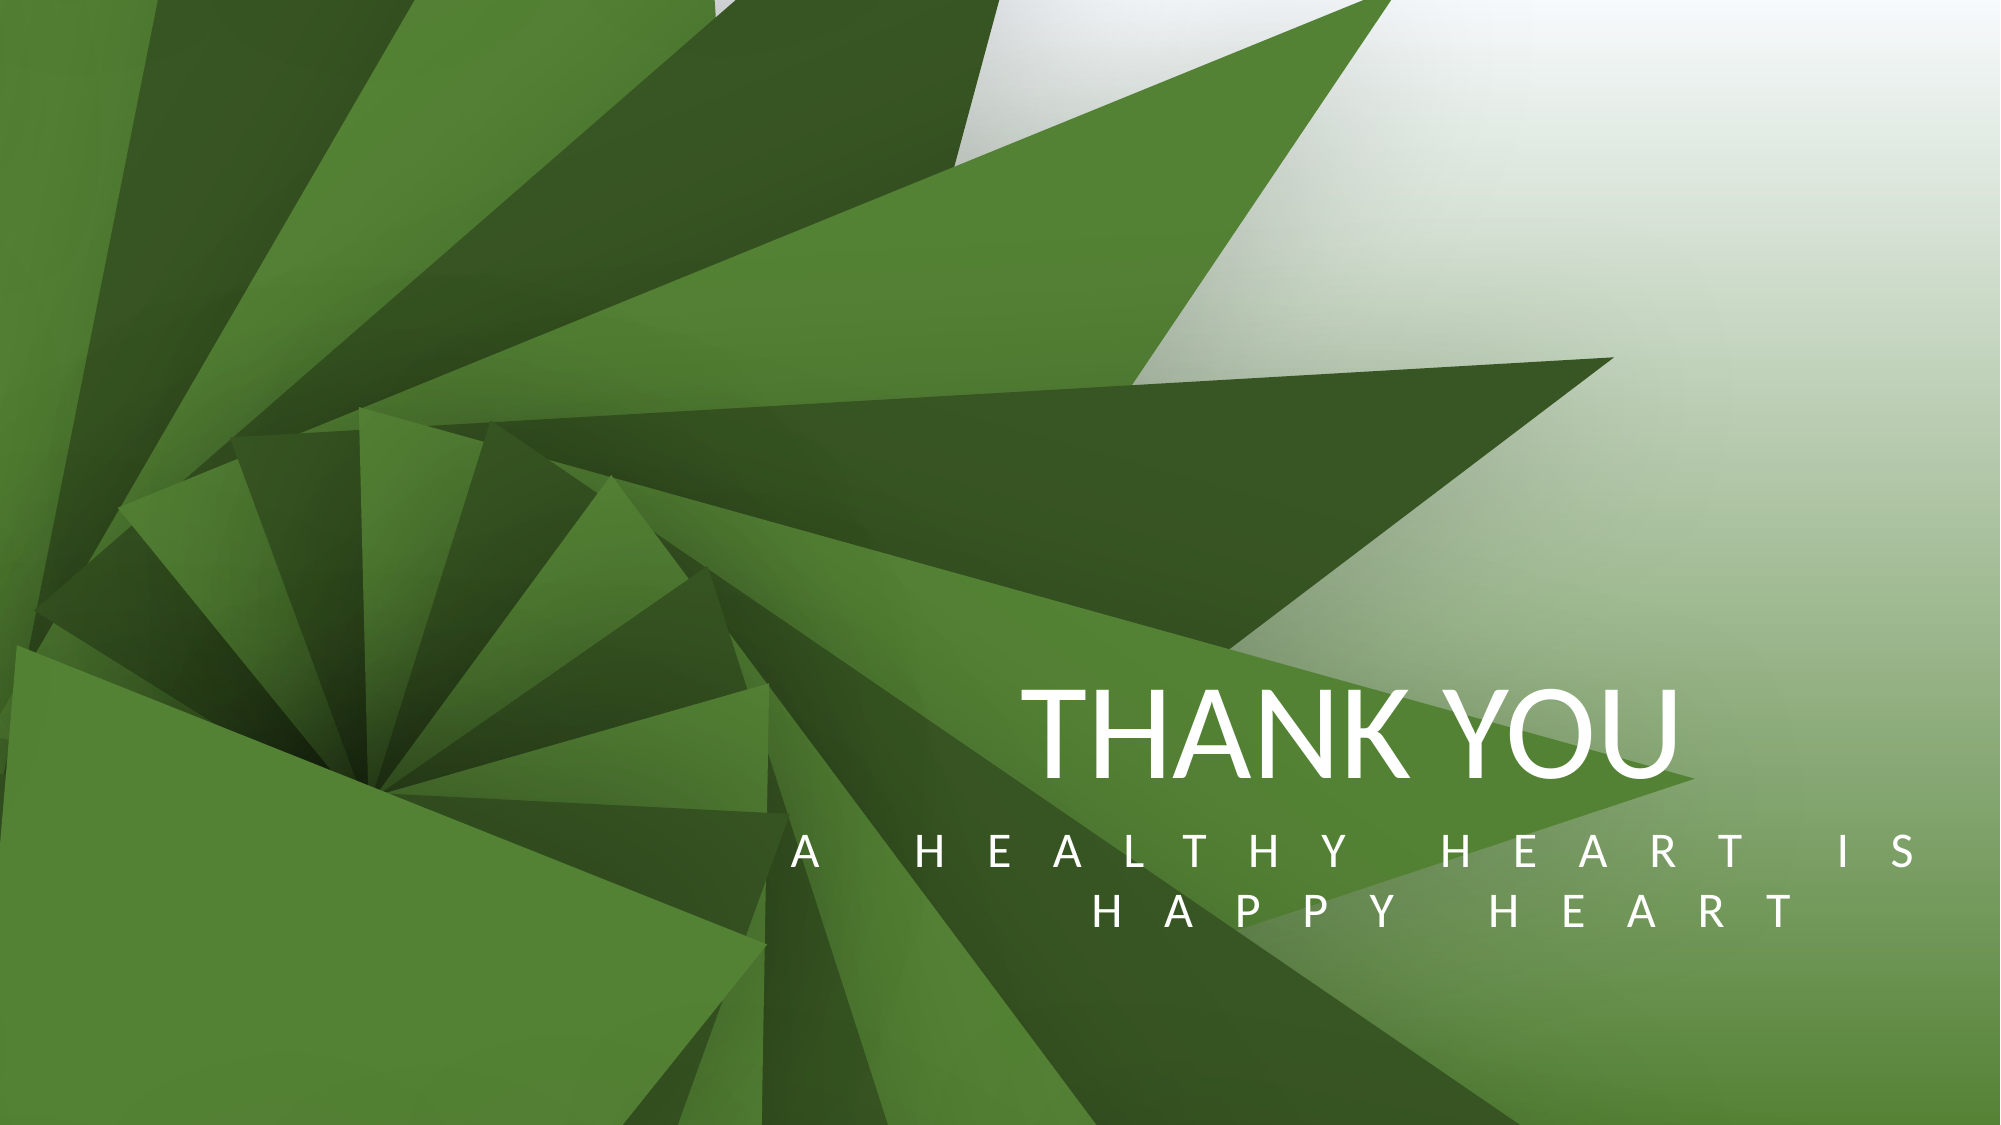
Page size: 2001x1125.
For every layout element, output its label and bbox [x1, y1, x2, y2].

text_box [0, 0, 1695, 1125]
text_box [766, 638, 2000, 941]
